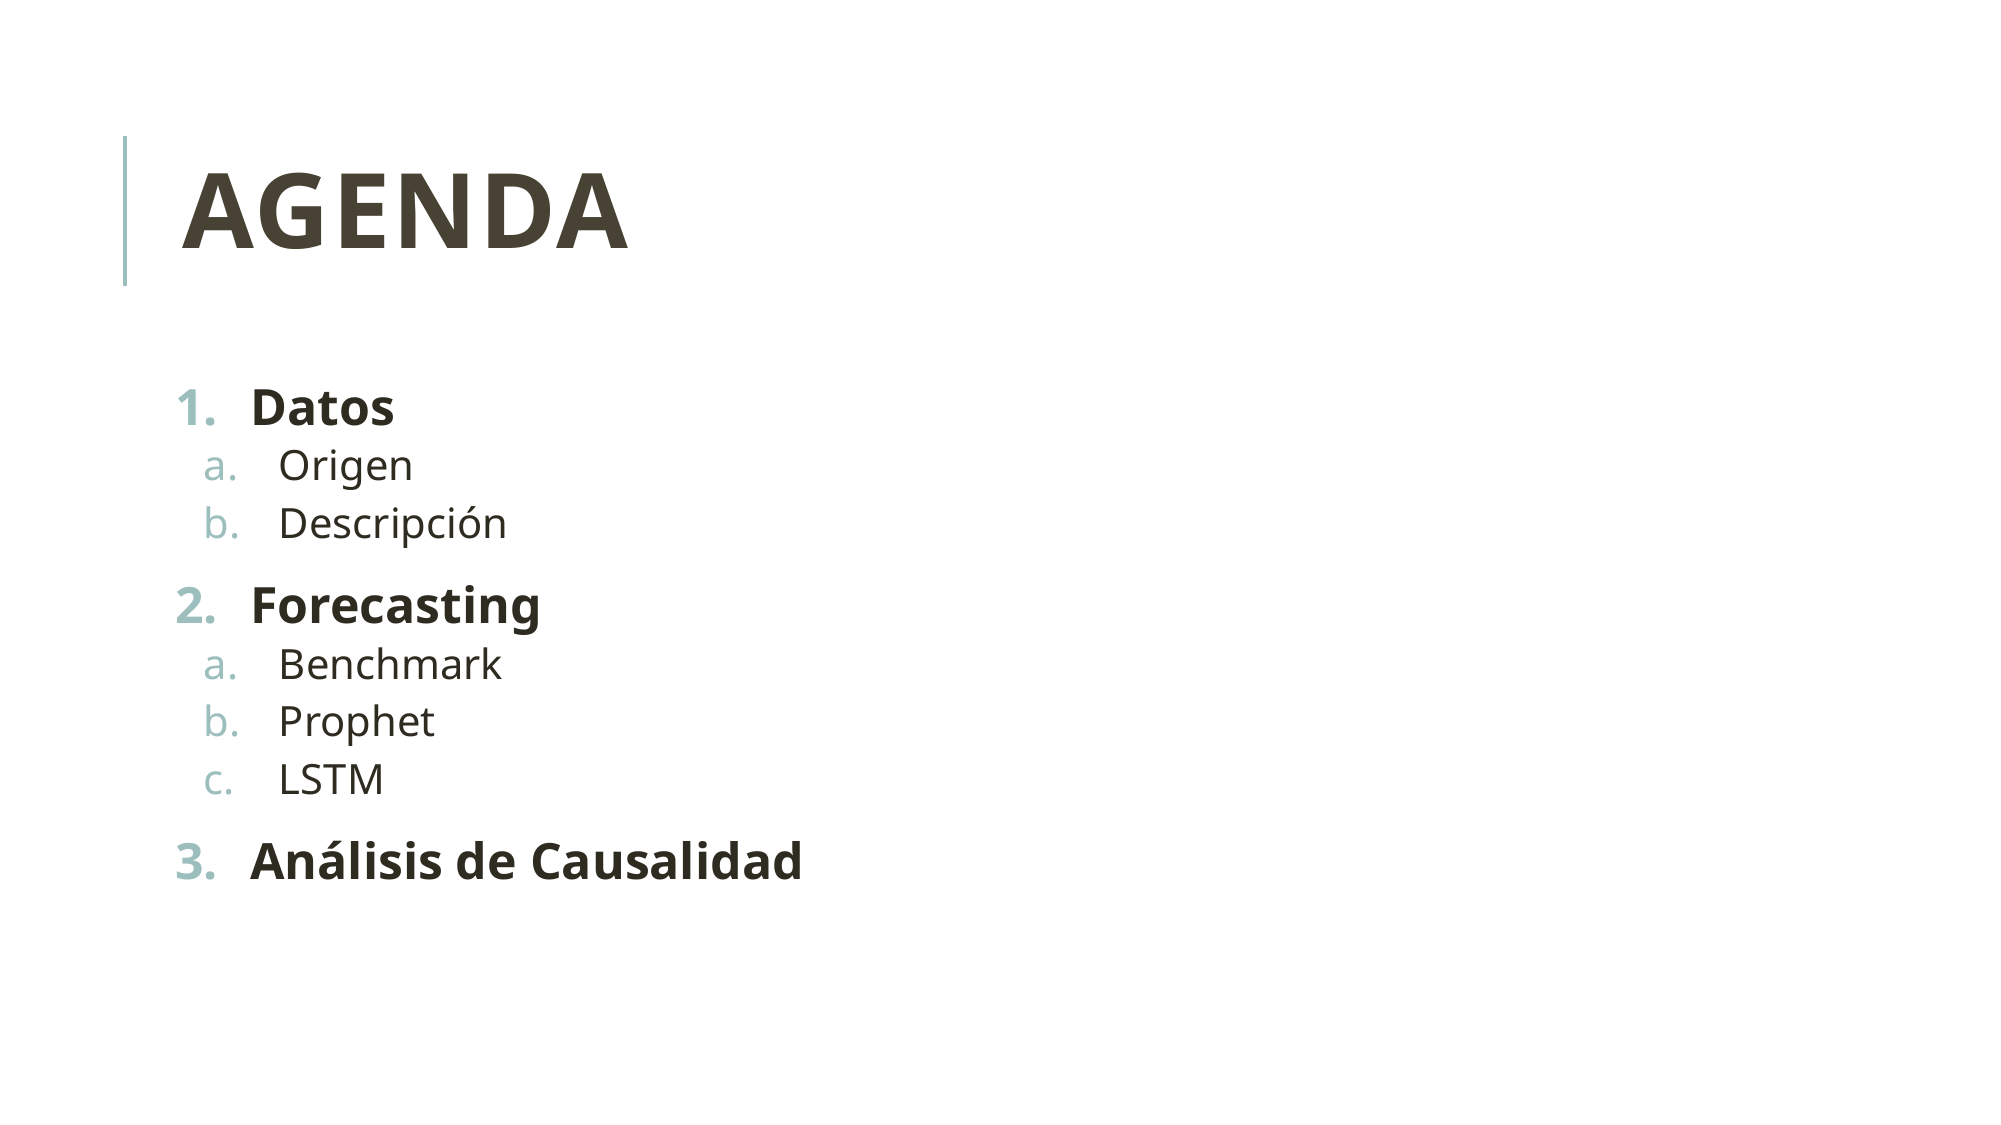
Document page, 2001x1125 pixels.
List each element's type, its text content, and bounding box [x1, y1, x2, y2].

list Datos Origen Descripción Forecasting Benchmark Prophet LSTM Análisis de Causalidad [168, 375, 1763, 1035]
title Agenda [168, 96, 1763, 342]
